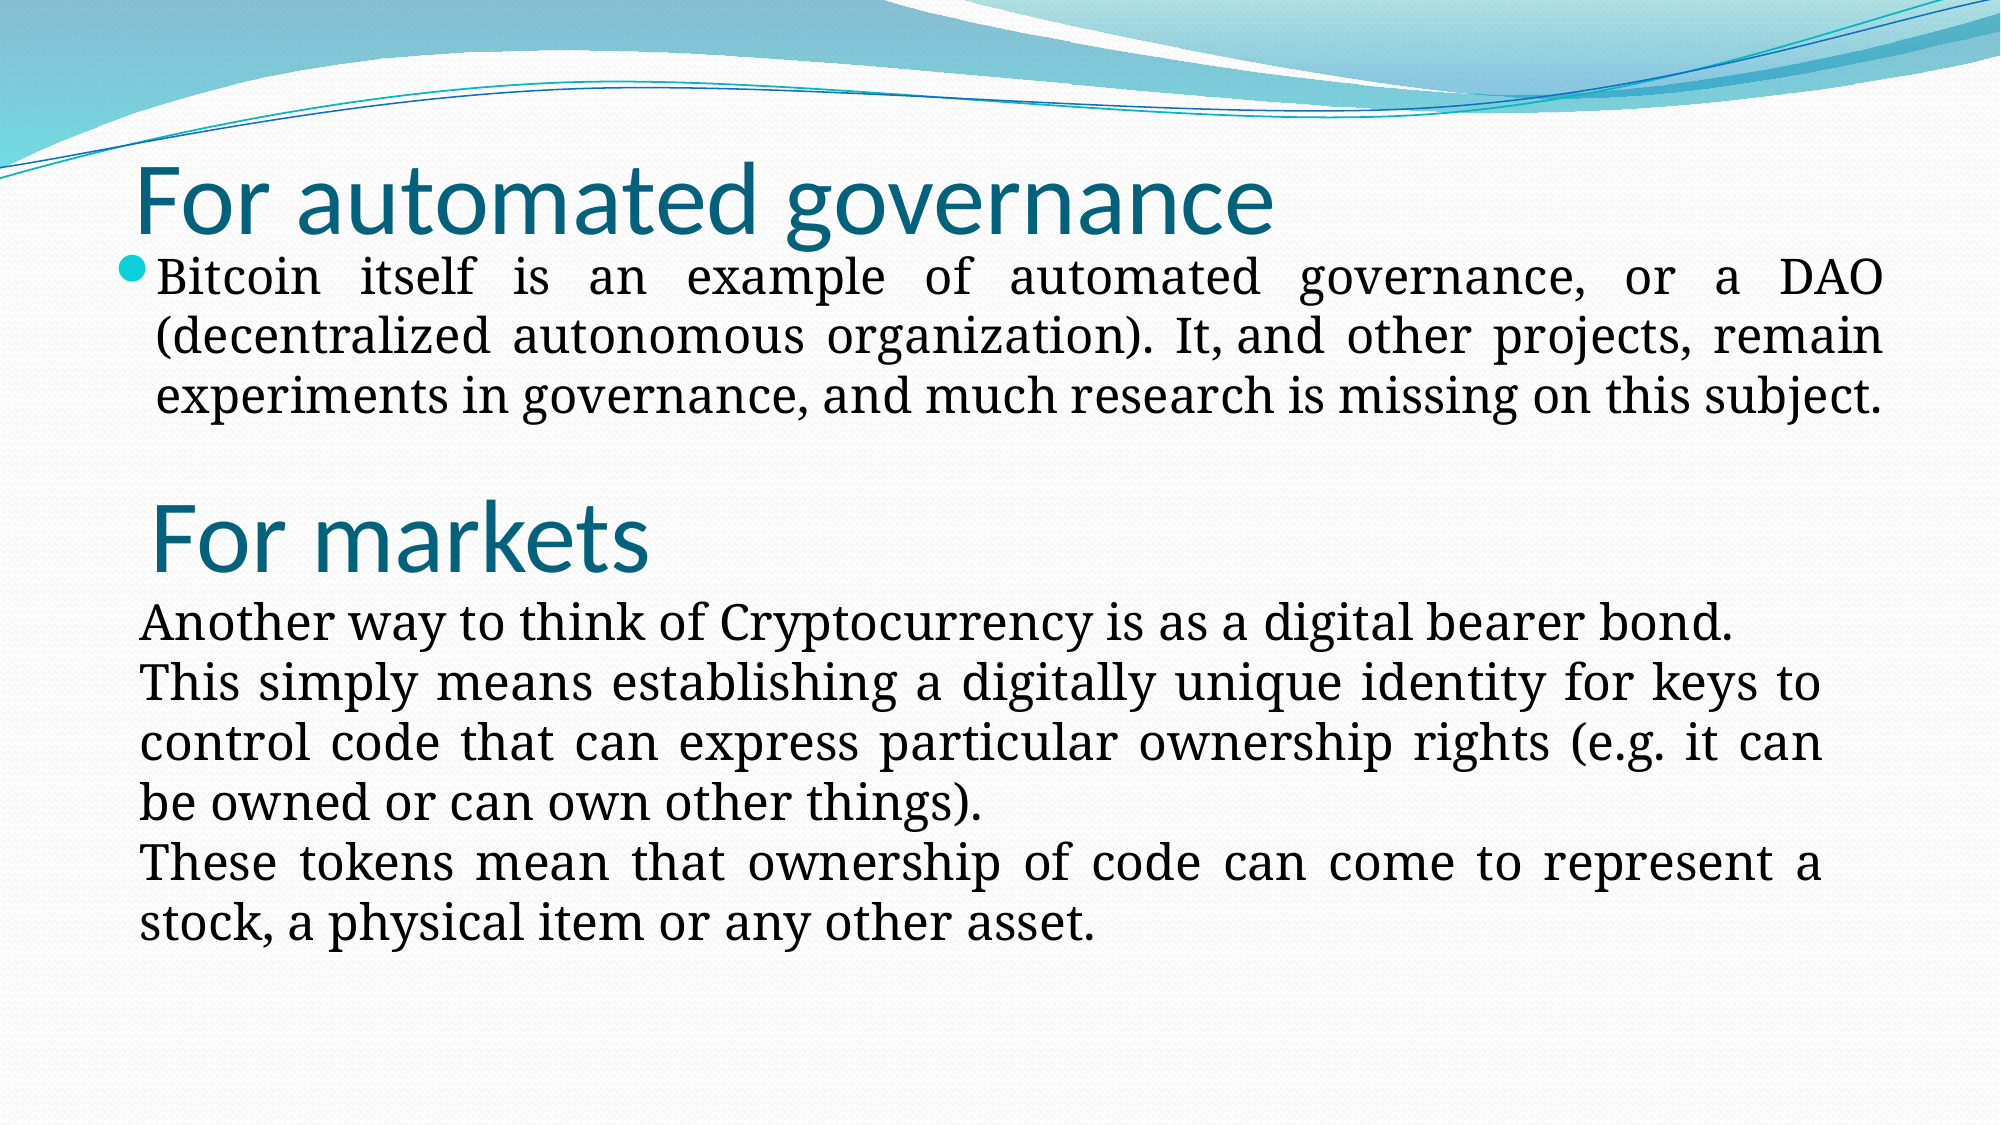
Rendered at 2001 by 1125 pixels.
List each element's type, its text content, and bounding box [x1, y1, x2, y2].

text_box For markets [149, 445, 1123, 582]
text_box Another way to think of Cryptocurrency is as a digital bearer bond. This simply means establishing a digitally unique identity for keys to control code that can express particular ownership rights (e.g. it can be owned or can own other things). These tokens mean that ownership of code can come to represent a stock, a physical item or any other asset. [124, 582, 1839, 1025]
list Bitcoin itself is an example of automated governance, or a DAO (decentralized autonomous organization). It, and other projects, remain experiments in governance, and much research is missing on this subject. [99, 237, 1900, 489]
title For automated governance [134, 107, 1935, 255]
